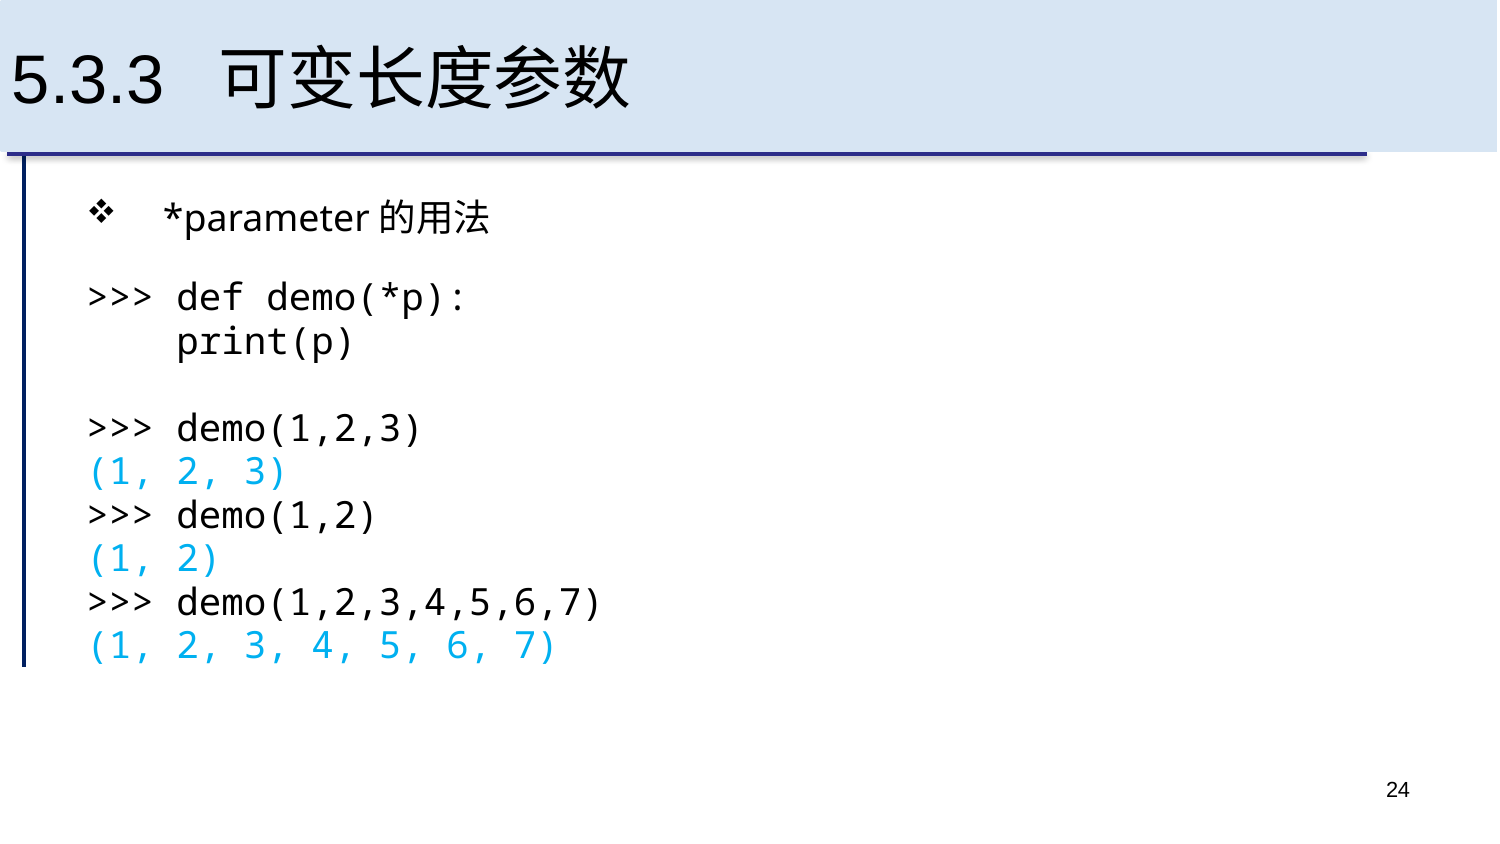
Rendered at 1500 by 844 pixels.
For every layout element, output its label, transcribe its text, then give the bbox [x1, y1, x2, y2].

title 5.3.3 可变长度参数 [0, 0, 1498, 152]
list *parameter的用法 >>> def demo(*p): print(p) >>> demo(1,2,3) (1, 2, 3) >>> demo(1,2) (1, 2) >>> demo(1,2,3,4,5,6,7) (1, 2, 3, 4, 5, 6, 7) [74, 196, 1426, 755]
slide_number 24 [1074, 768, 1426, 828]
